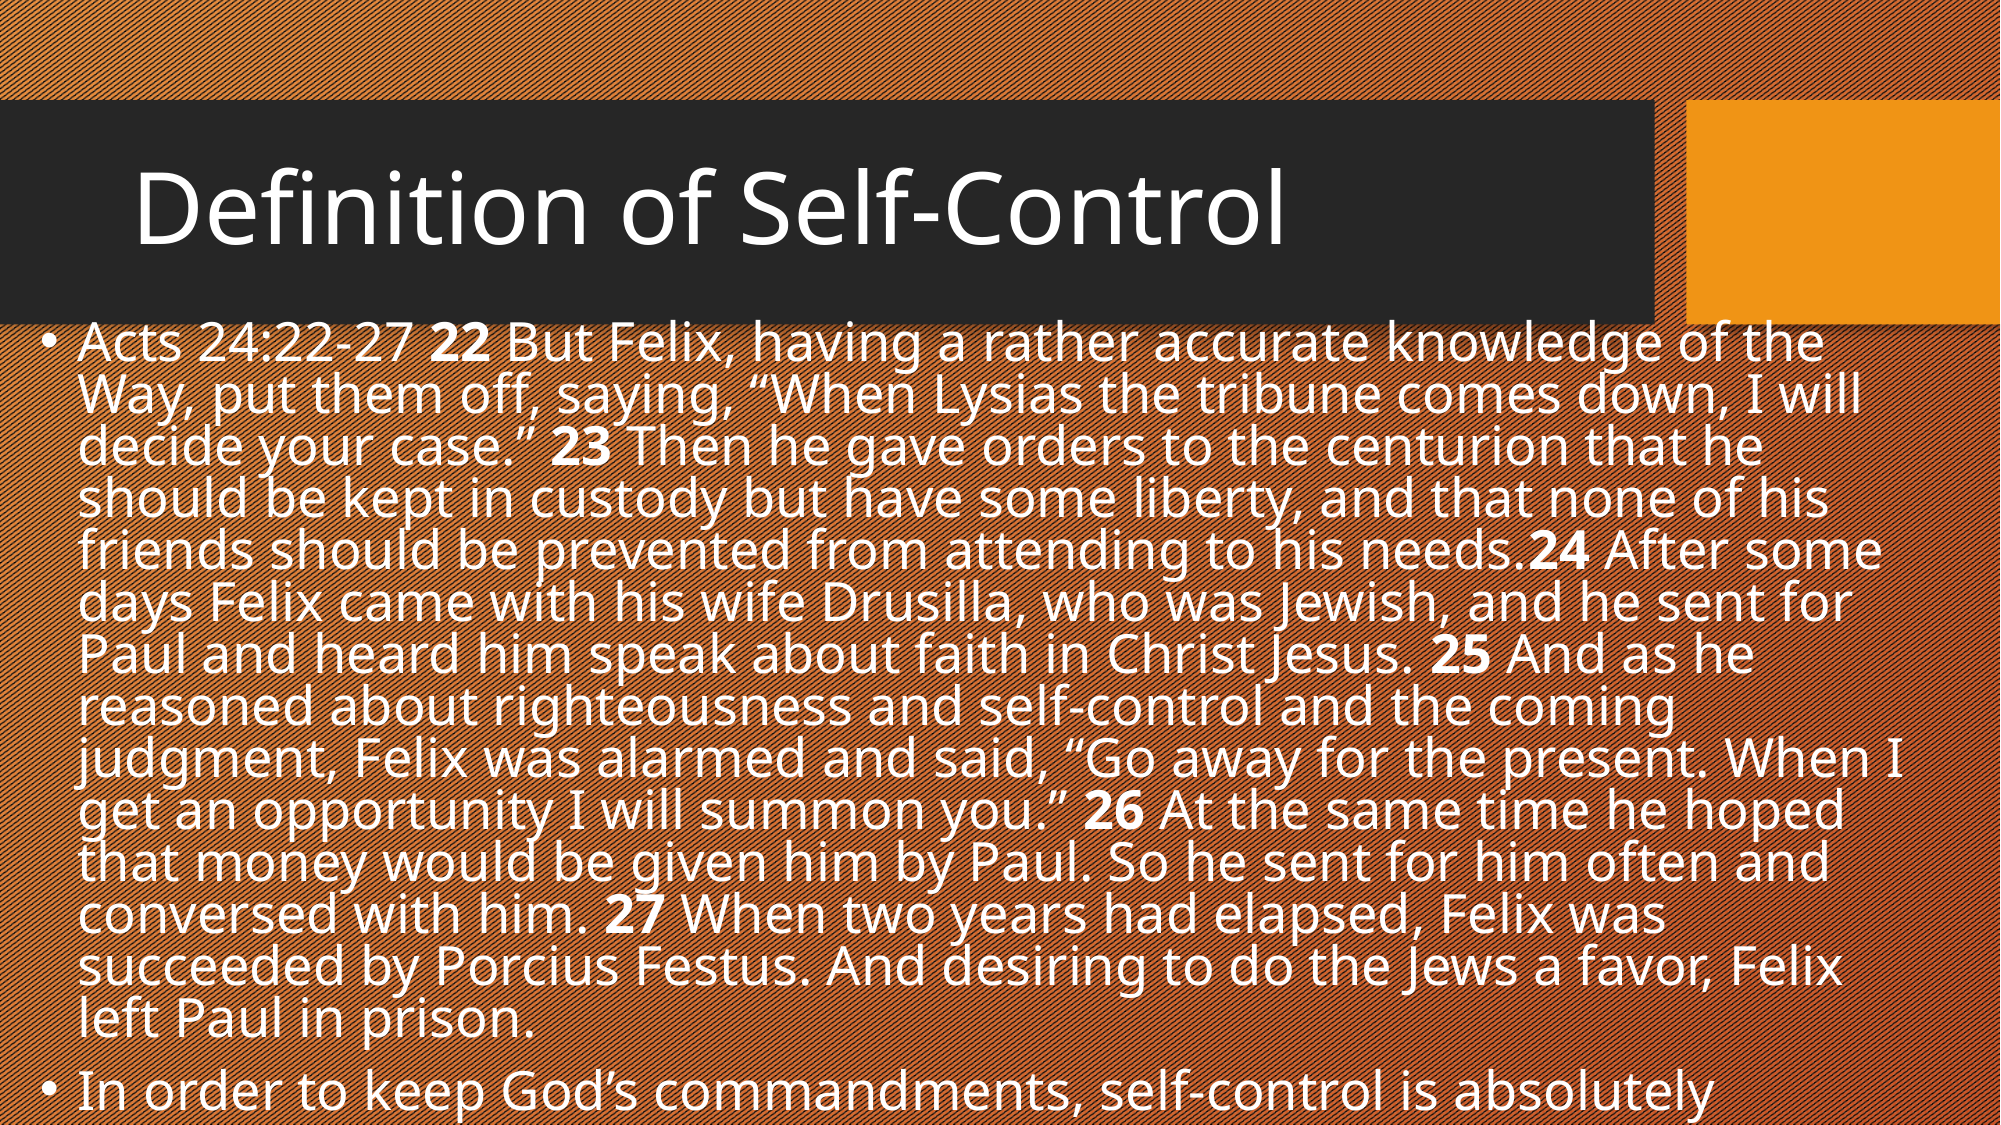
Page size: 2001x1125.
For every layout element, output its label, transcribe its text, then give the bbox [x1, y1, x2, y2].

list Acts 24:22-27 22 But Felix, having a rather accurate knowledge of the Way, put them off, saying, “When Lysias the tribune comes down, I will decide your case.” 23 Then he gave orders to the centurion that he should be kept in custody but have some liberty, and that none of his friends should be prevented from attending to his needs.24 After some days Felix came with his wife Drusilla, who was Jewish, and he sent for Paul and heard him speak about faith in Christ Jesus. 25 And as he reasoned about righteousness and self-control and the coming judgment, Felix was alarmed and said, “Go away for the present. When I get an opportunity I will summon you.” 26 At the same time he hoped that money would be given him by Paul. So he sent for him often and conversed with him. 27 When two years had elapsed, Felix was succeeded by Porcius Festus. And desiring to do the Jews a favor, Felix left Paul in prison. In order to keep God’s commandments, self-control is absolutely necessary. (Vine) ‘self-control is man’s response to God’s righteousness’ [24, 312, 1925, 1075]
picture [0, 323, 2001, 1125]
picture [0, 0, 2000, 312]
title Definition of Self-Control [116, 123, 1625, 301]
